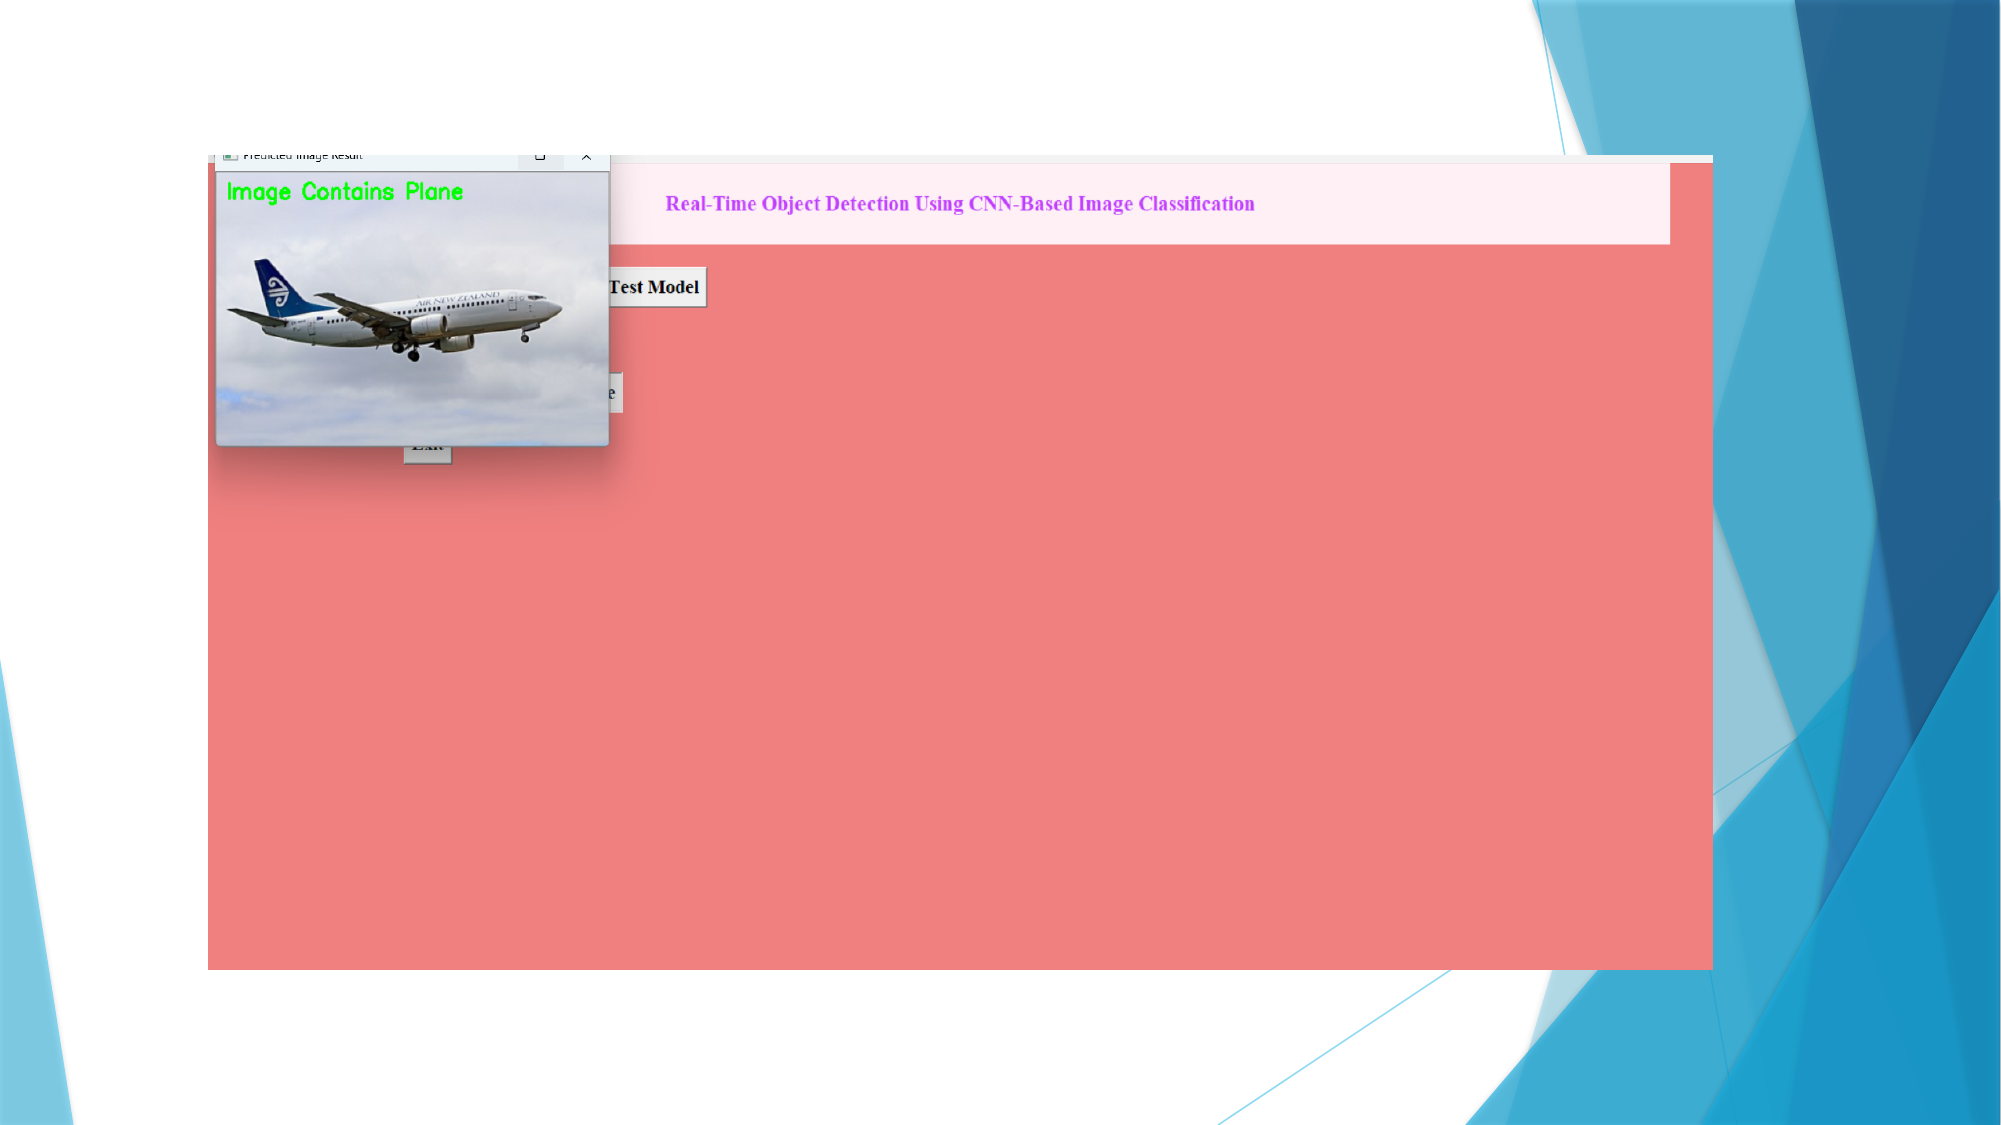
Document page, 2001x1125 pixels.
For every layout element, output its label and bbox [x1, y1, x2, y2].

picture [207, 154, 1714, 971]
